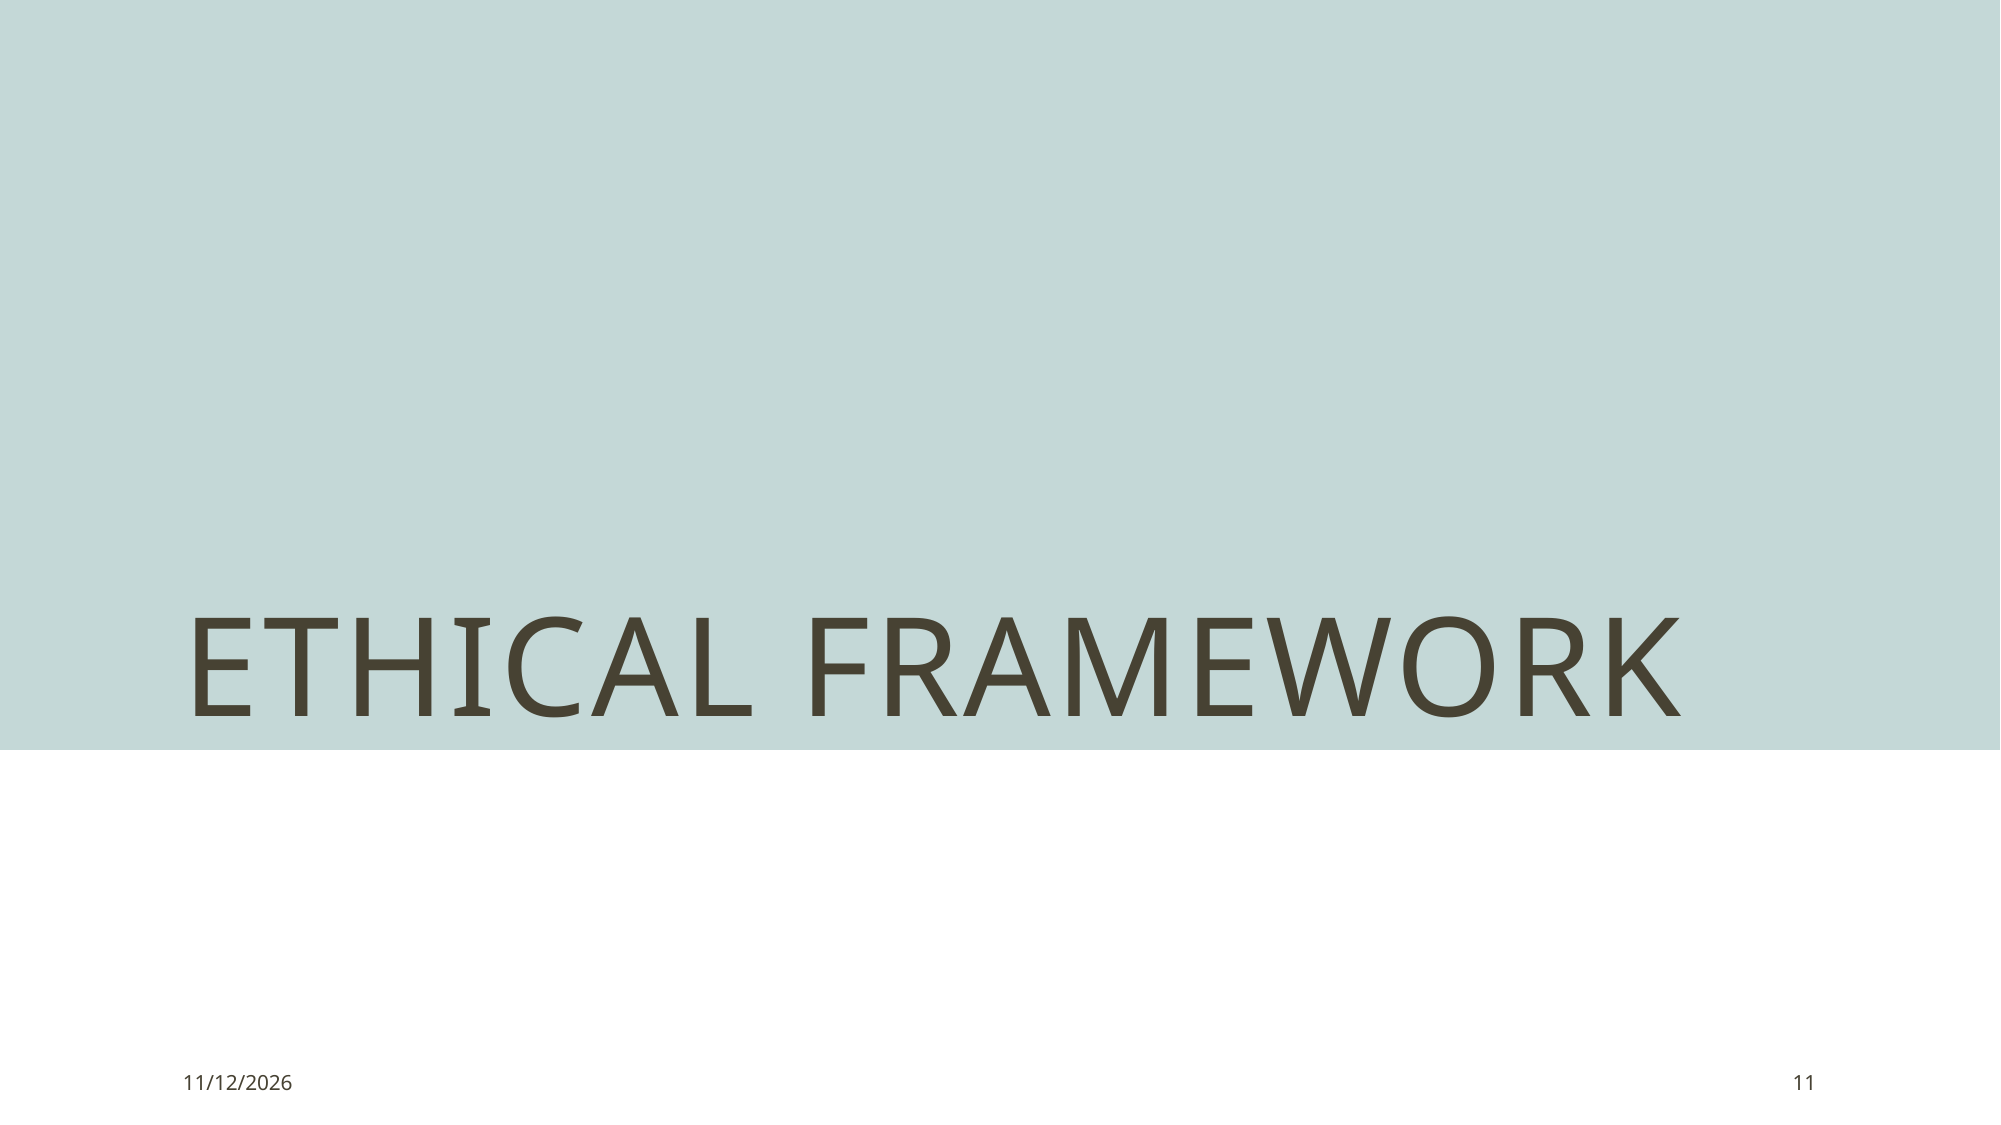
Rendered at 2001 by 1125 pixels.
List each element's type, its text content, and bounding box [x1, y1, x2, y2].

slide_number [168, 1061, 522, 1107]
title Ethical Framework [168, 0, 1938, 750]
slide_number 11 [1777, 1061, 1938, 1107]
